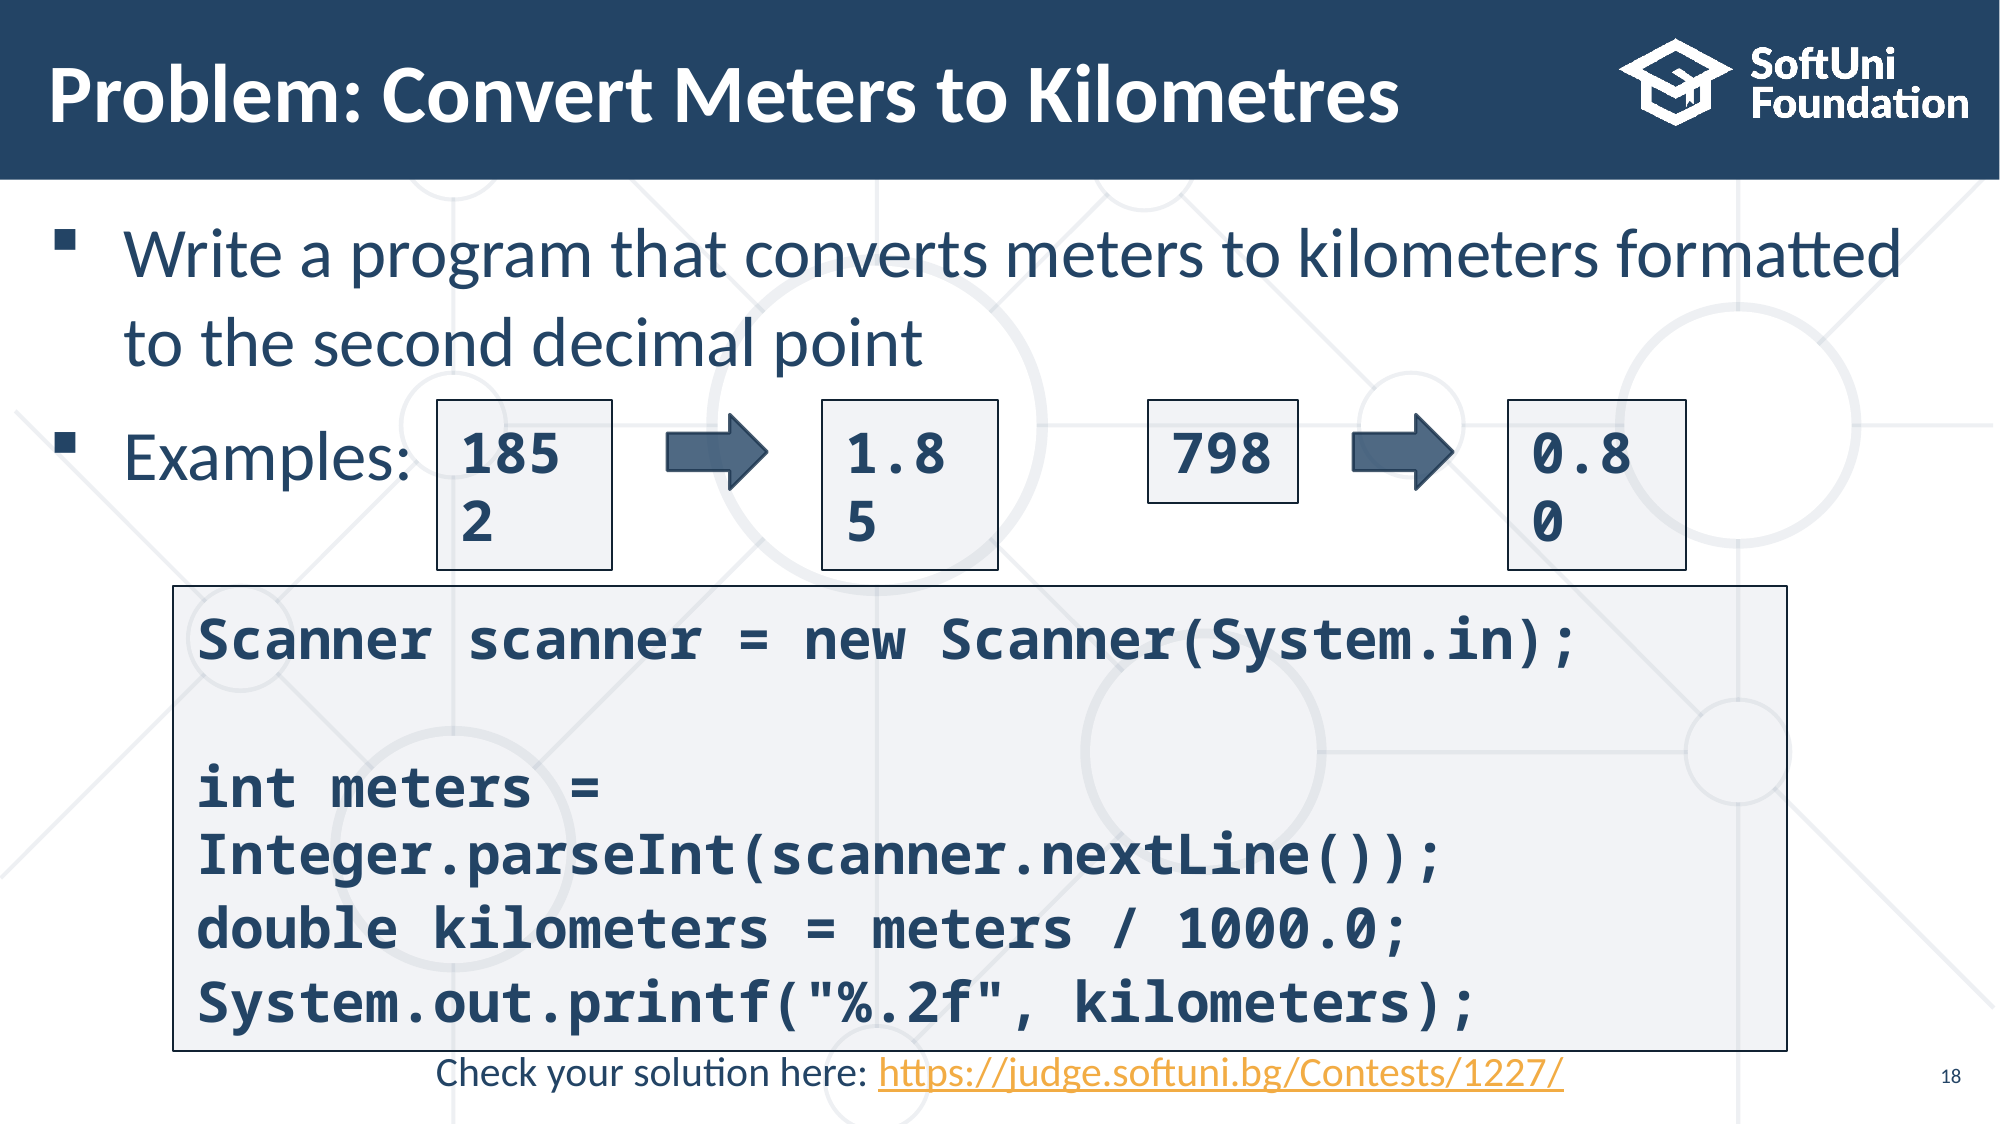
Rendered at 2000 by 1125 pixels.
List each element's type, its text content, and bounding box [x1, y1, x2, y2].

text_box 1852 [437, 399, 613, 571]
list Write a program that converts meters to kilometers formatted to the second decimal point Examples: [31, 196, 1970, 1050]
text_box 0.80 [1508, 399, 1686, 571]
text_box Check your solution here: https://judge.softuni.bg/Contests/1227/ [130, 1037, 1869, 1103]
picture [1618, 38, 1968, 126]
title Problem: Convert Meters to Kilometres [31, 16, 1591, 162]
text_box [1351, 412, 1456, 492]
slide_number 18 [1896, 1049, 1968, 1101]
text_box 1.85 [822, 399, 999, 571]
text_box [665, 412, 770, 492]
text_box Scanner scanner = new Scanner(System.in); int meters = Integer.parseInt(scanner.nextLine()); double kilometers = meters / 1000.0; System.out.printf("%.2f", kilometers); [173, 585, 1788, 1037]
text_box 798 [1148, 399, 1299, 503]
